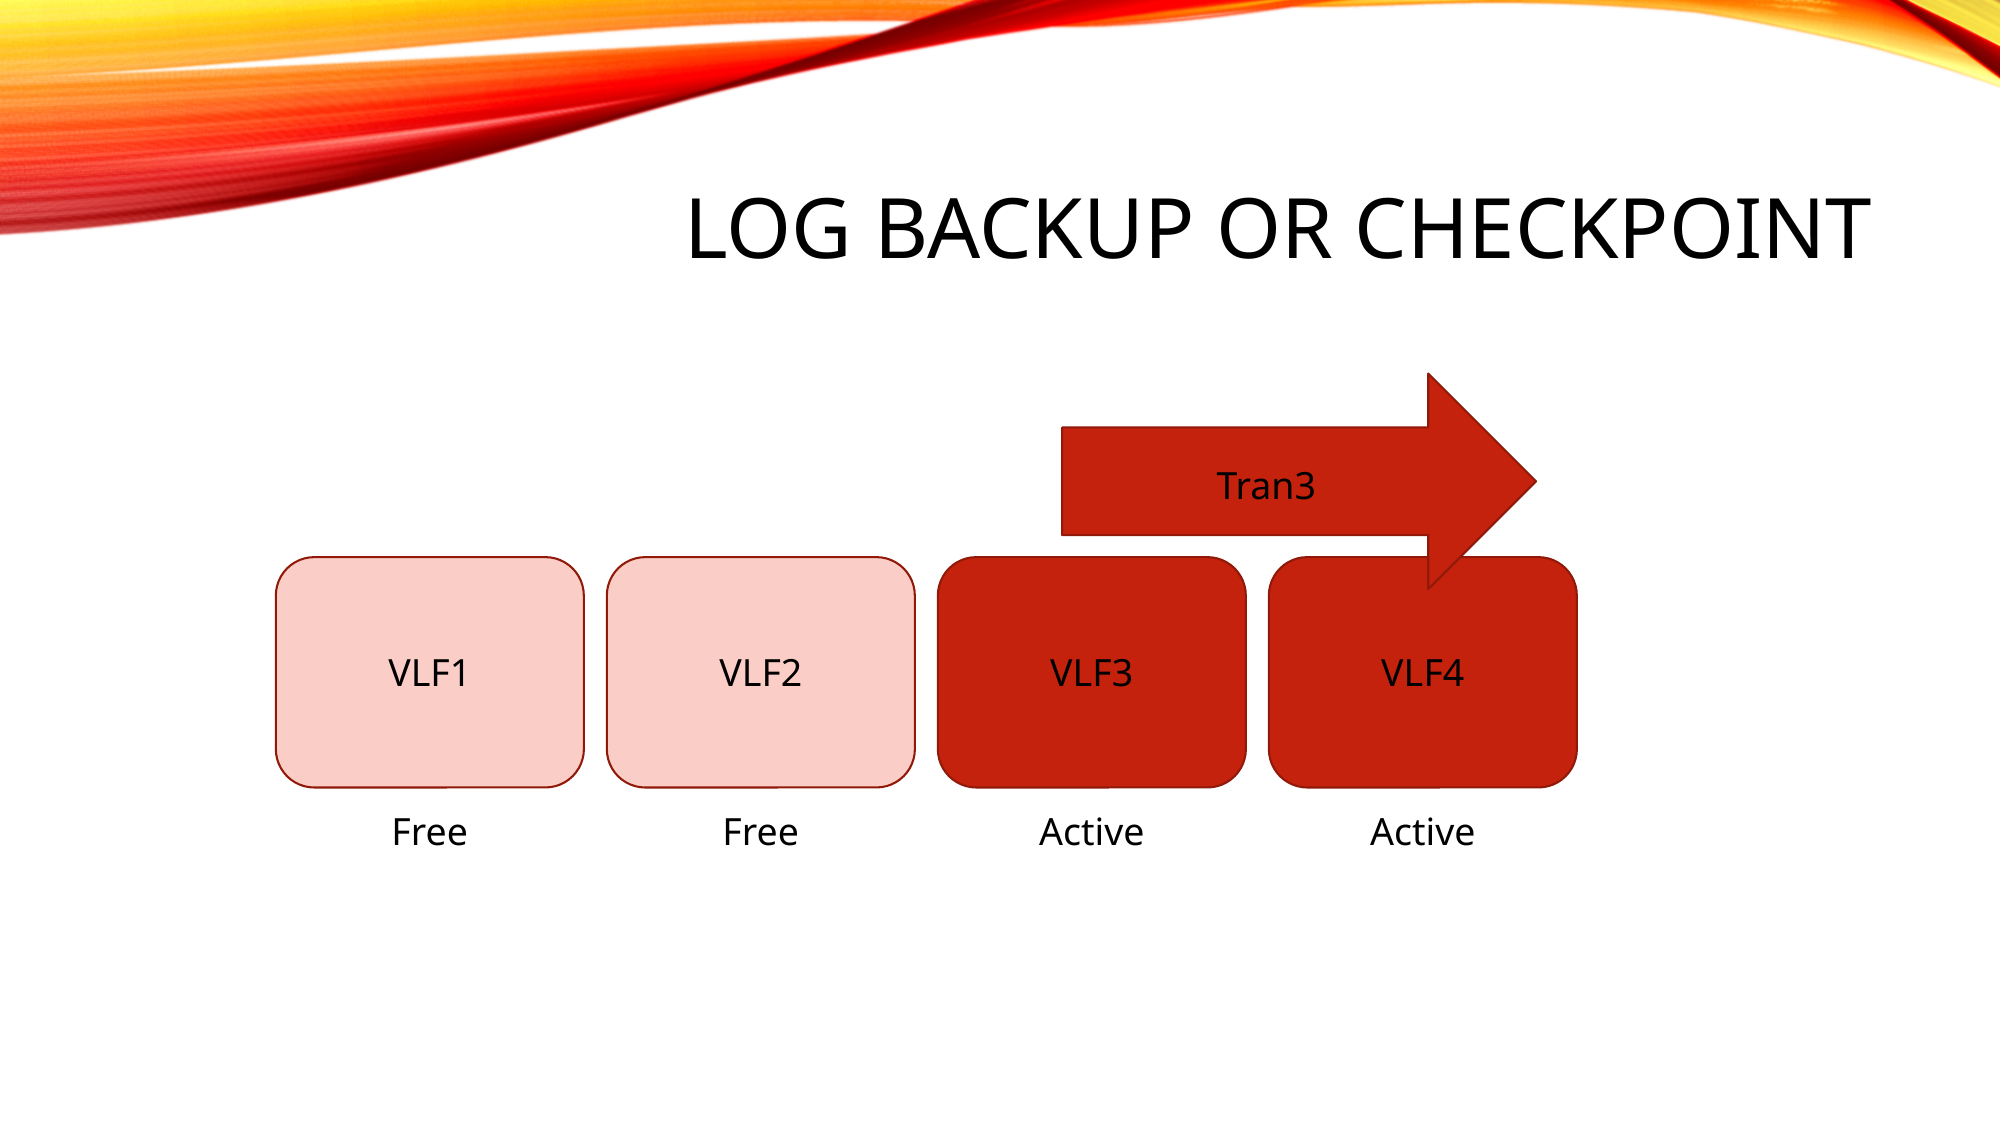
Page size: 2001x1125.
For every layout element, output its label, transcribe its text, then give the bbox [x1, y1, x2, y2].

text_box VLF1 [316, 641, 544, 702]
text_box VLF3 [978, 641, 1206, 702]
title Log Backup or Checkpoint [474, 125, 1888, 338]
text_box Tran3 [1121, 454, 1412, 515]
text_box Free [647, 800, 875, 861]
text_box [936, 556, 1247, 789]
text_box Free [316, 800, 544, 861]
text_box [1061, 372, 1537, 591]
text_box [274, 556, 585, 789]
text_box [605, 556, 916, 789]
text_box Active [1309, 800, 1537, 861]
text_box VLF4 [1309, 641, 1537, 702]
picture [0, 0, 2000, 237]
text_box Active [978, 800, 1206, 861]
text_box VLF2 [647, 641, 875, 702]
text_box [1267, 556, 1578, 789]
